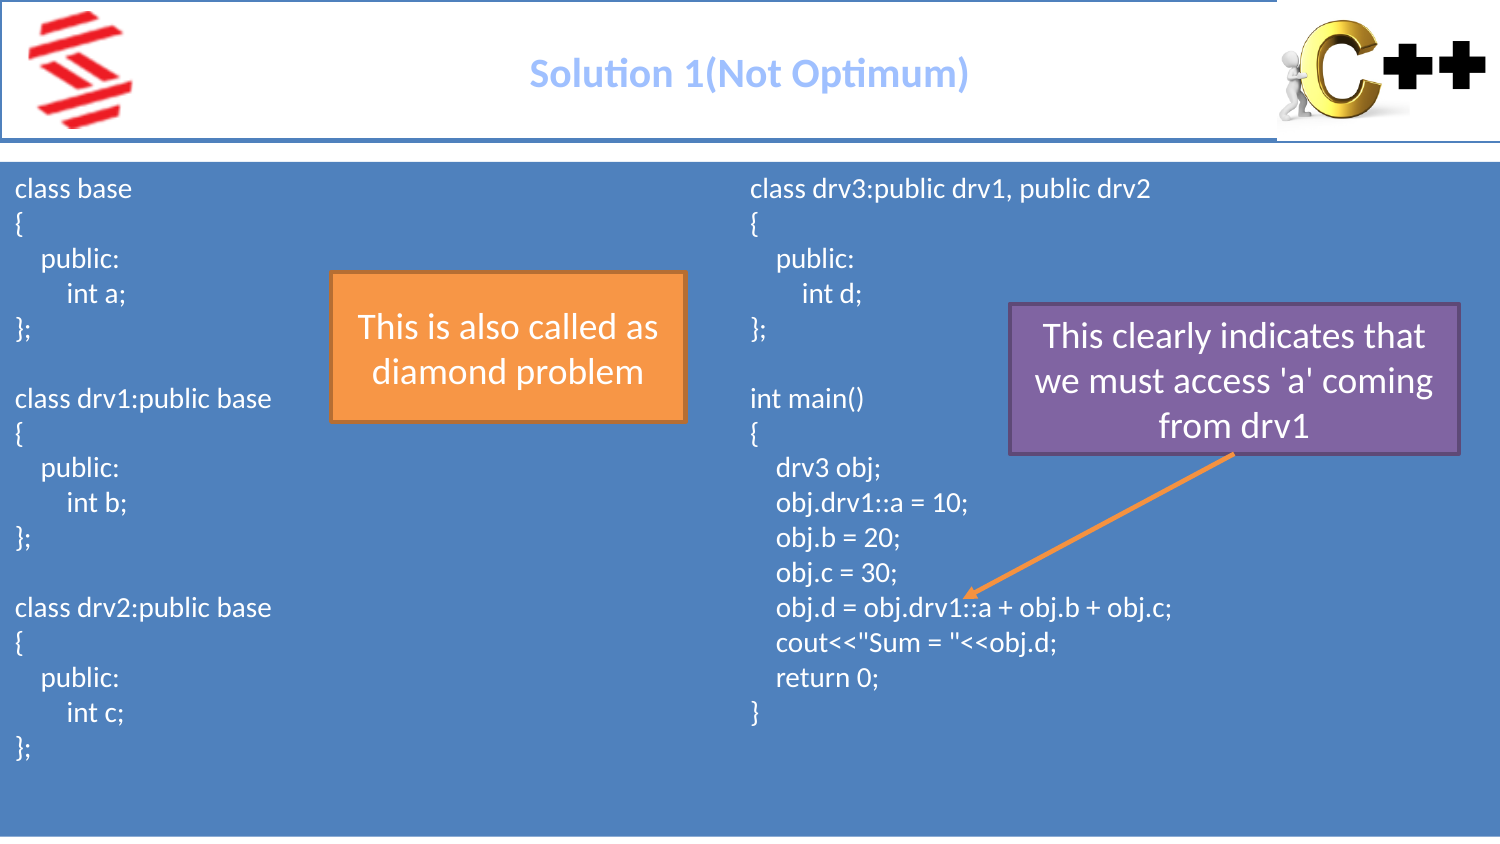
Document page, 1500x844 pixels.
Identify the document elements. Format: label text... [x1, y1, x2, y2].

title Solution 1(Not Optimum) [0, 0, 1274, 143]
text_box class base { public: int a; }; class drv1:public base { public: int b; }; class drv2:public base { public: int c; }; class drv3:public drv1, public drv2 { public: int d; }; int main() { drv3 obj; obj.drv1::a = 10; obj.b = 20; obj.c = 30; obj.d = obj.drv1::a + obj.b + obj.c; cout<<"Sum = "<<obj.d; return 0; } [0, 160, 1500, 839]
text_box This clearly indicates that we must access 'a' coming from drv1 [1008, 302, 1461, 456]
picture [1277, 0, 1500, 141]
text_box This is also called as diamond problem [329, 270, 688, 424]
picture [23, 11, 141, 130]
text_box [962, 453, 1235, 600]
